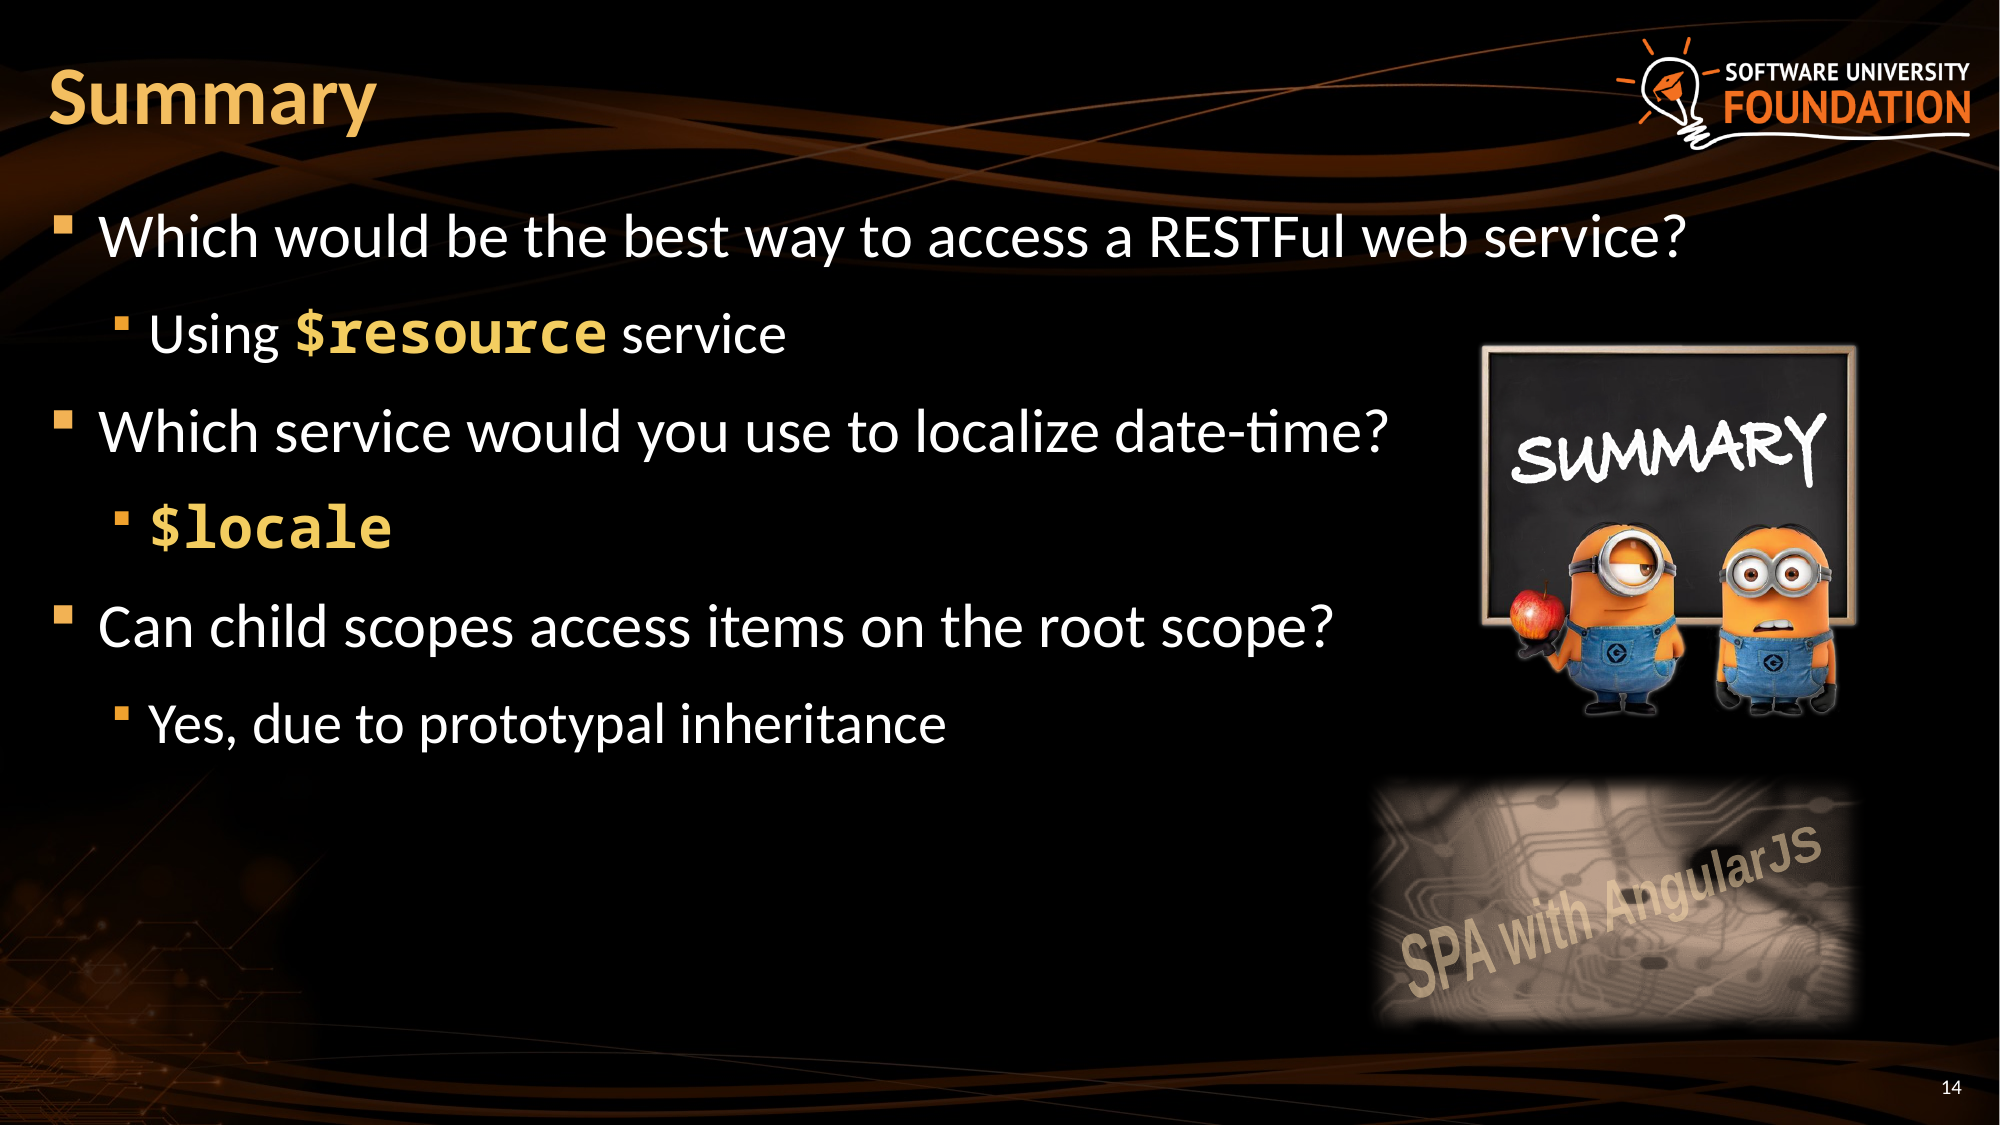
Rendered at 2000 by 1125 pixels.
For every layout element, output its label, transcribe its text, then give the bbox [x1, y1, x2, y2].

picture [0, 0, 2000, 1125]
title Summary [30, 6, 1602, 189]
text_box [1363, 770, 1869, 1038]
list Which would be the best way to access a RESTFul web service? Using $resource service Which service would you use to localize date-time? $locale Can child scopes access items on the root scope? Yes, due to prototypal inheritance [31, 188, 1968, 1103]
